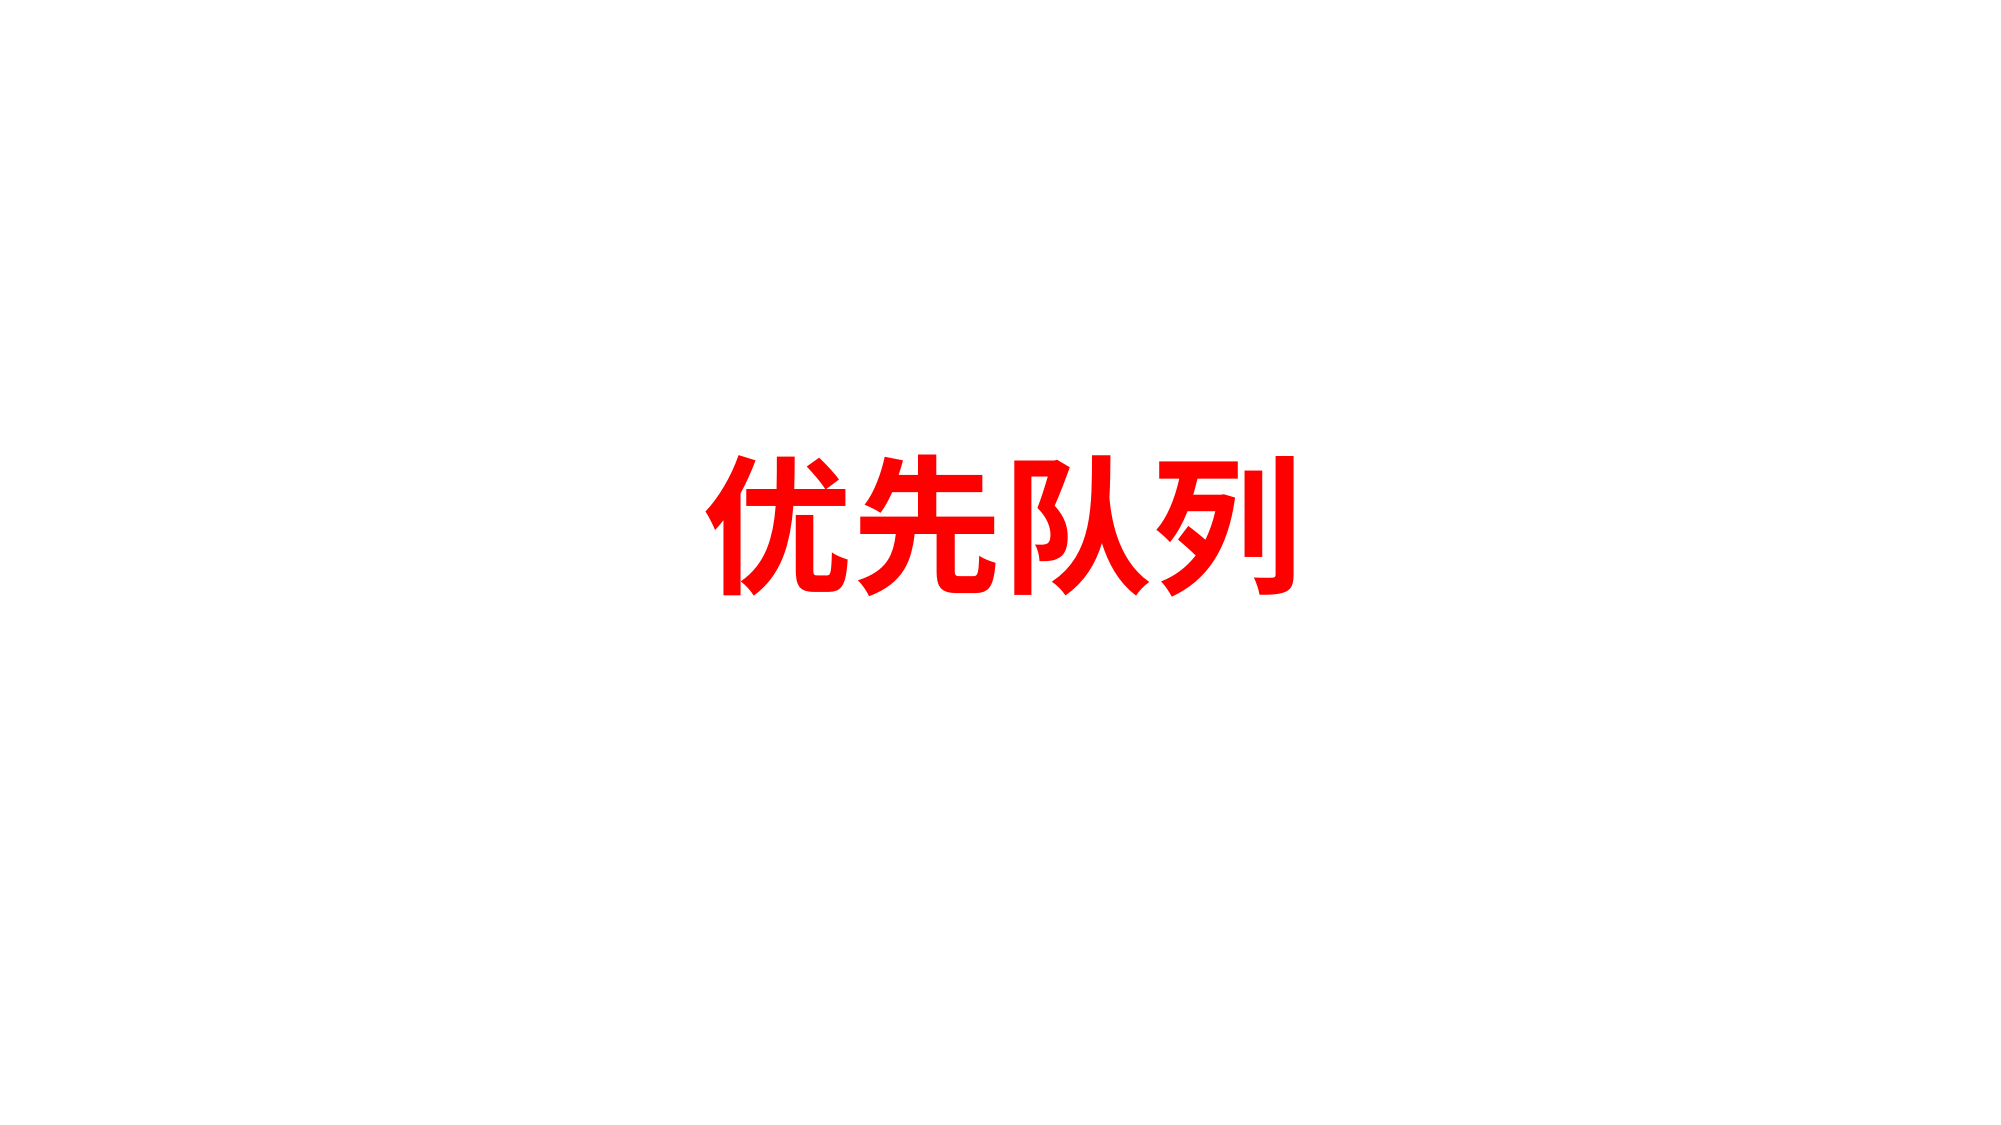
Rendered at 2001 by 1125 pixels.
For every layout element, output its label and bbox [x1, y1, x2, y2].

text_box [455, 425, 1551, 620]
